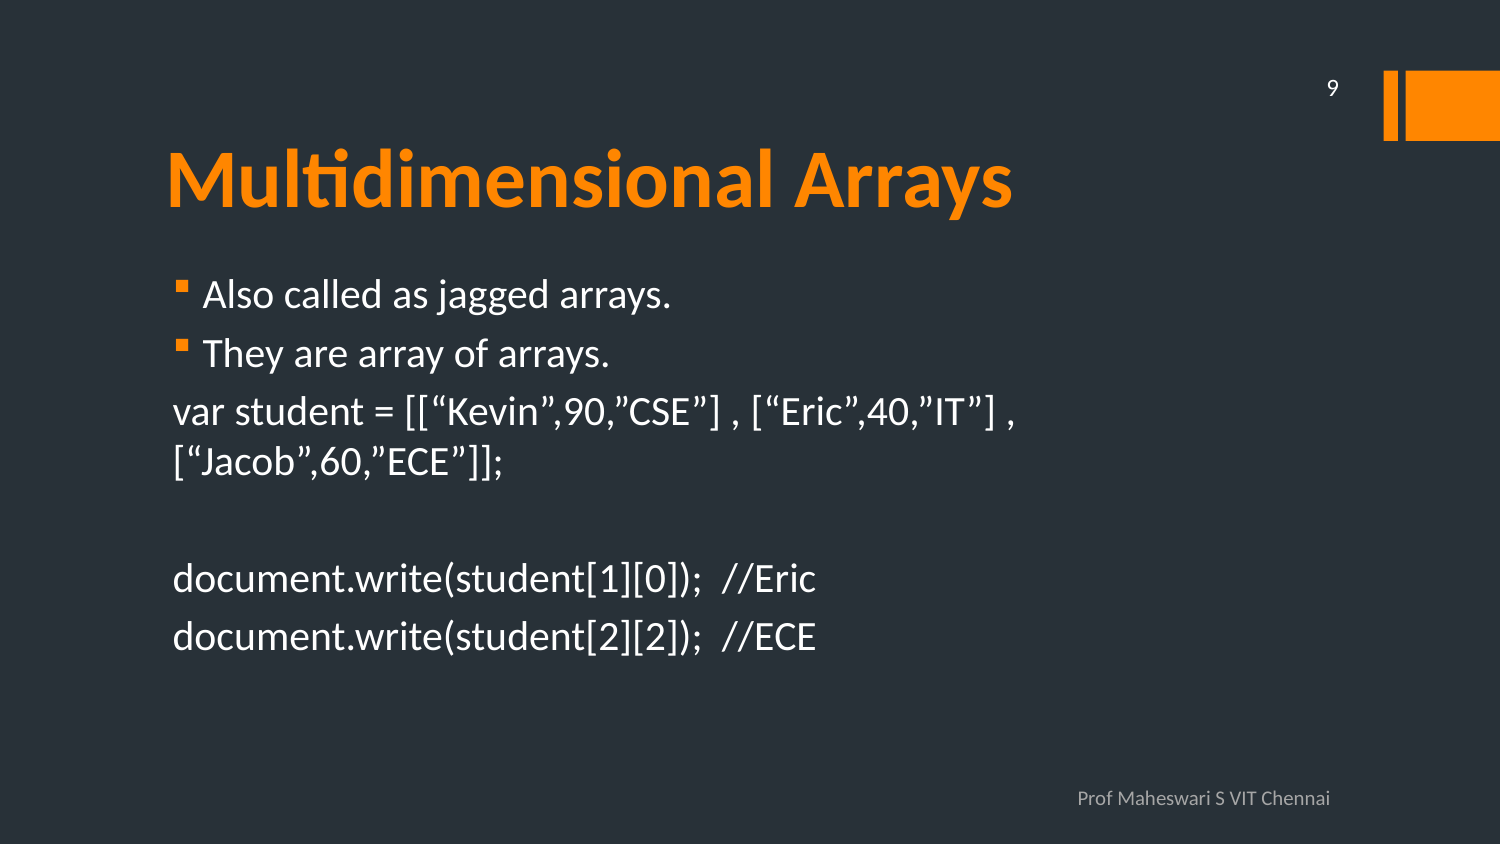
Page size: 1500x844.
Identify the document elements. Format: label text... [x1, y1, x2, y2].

list Also called as jagged arrays. They are array of arrays. var student = [[“Kevin”,90,”CSE”] , [“Eric”,40,”IT”] , [“Jacob”,60,”ECE”]]; document.write(student[1][0]); //Eric document.write(student[2][2]); //ECE [150, 259, 1350, 777]
title Multidimensional Arrays [150, 190, 1350, 259]
slide_number 9 [1199, 67, 1355, 105]
footer Prof Maheswari S VIT Chennai [1062, 784, 1431, 822]
